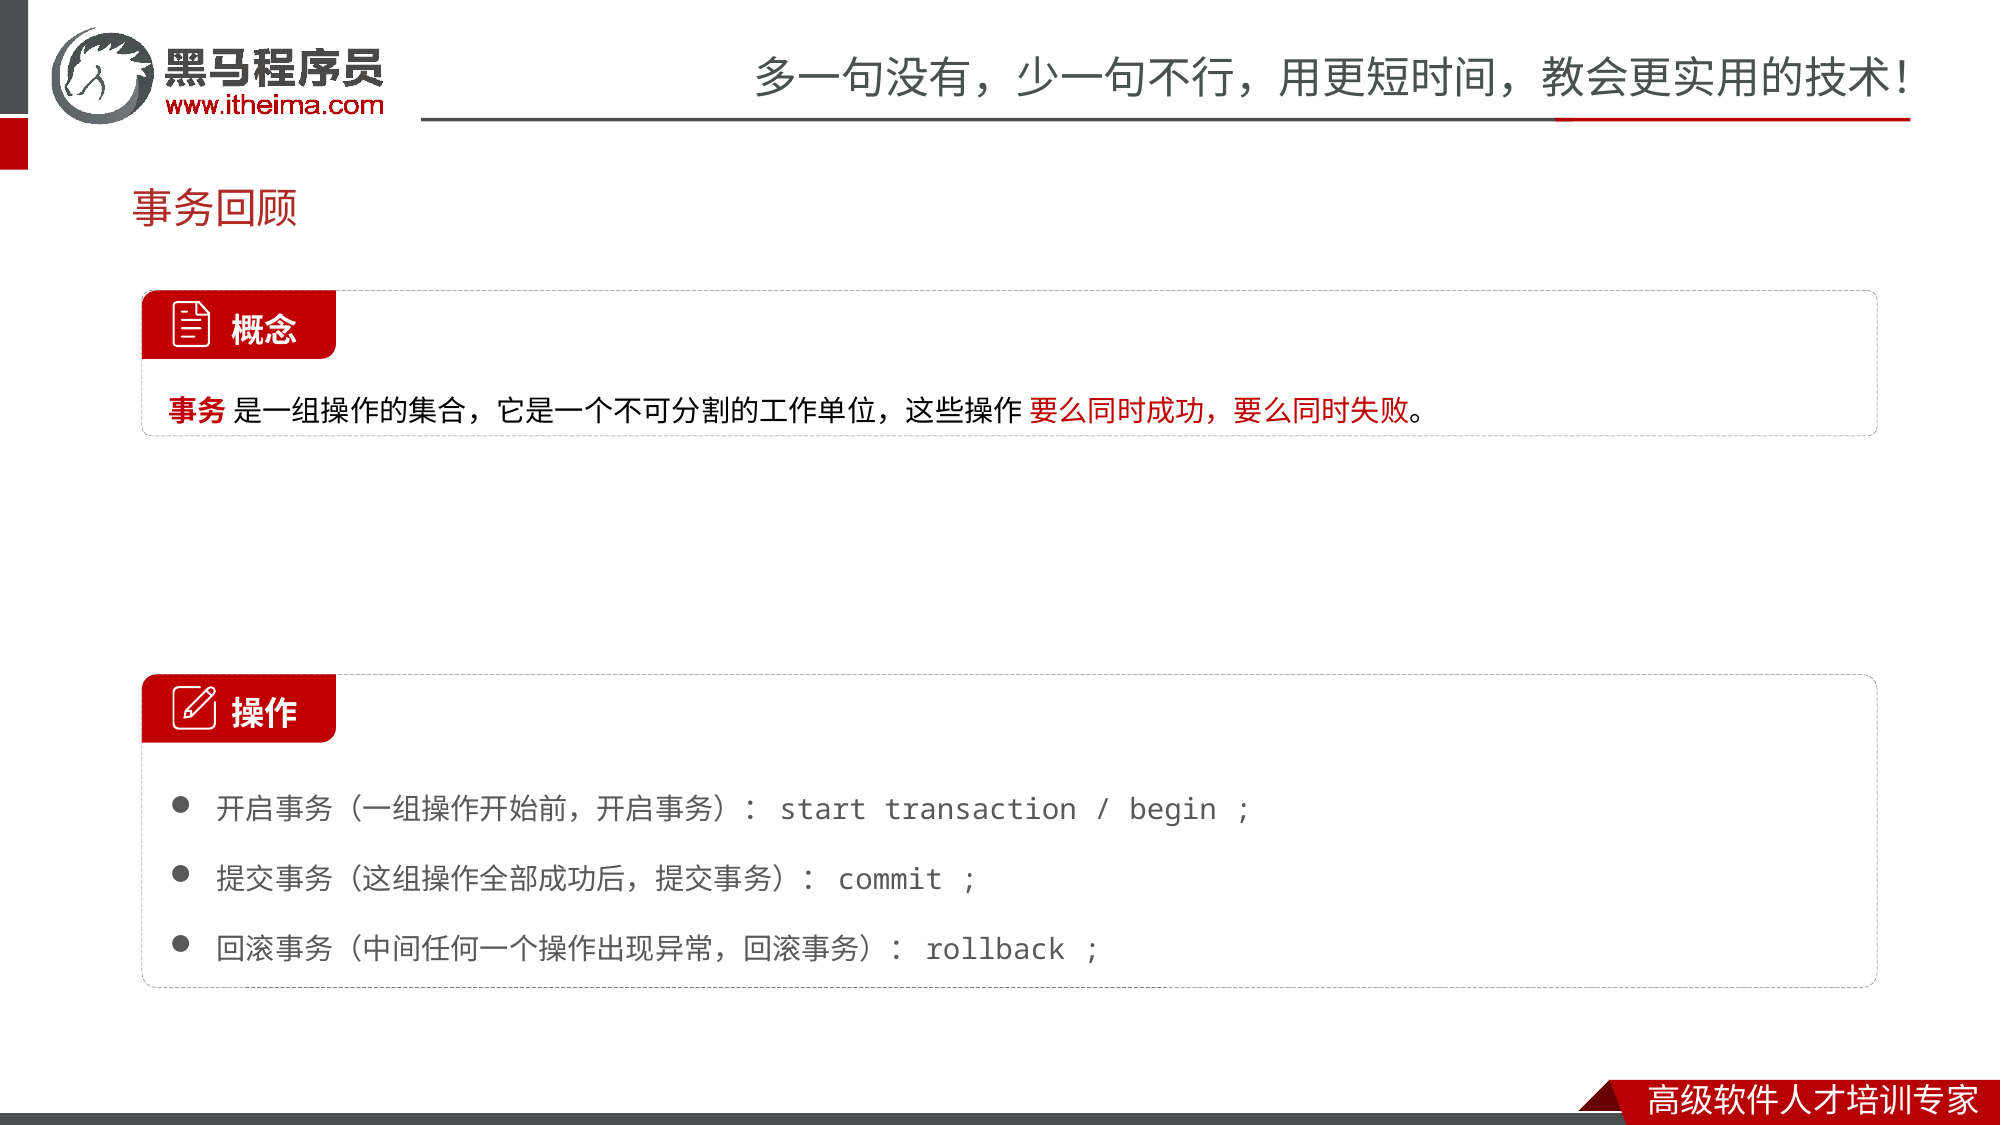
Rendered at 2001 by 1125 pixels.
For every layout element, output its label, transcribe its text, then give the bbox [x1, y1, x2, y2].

title 事务回顾 [116, 164, 1872, 250]
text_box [141, 674, 1878, 979]
picture [50, 26, 384, 125]
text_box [141, 290, 1878, 454]
